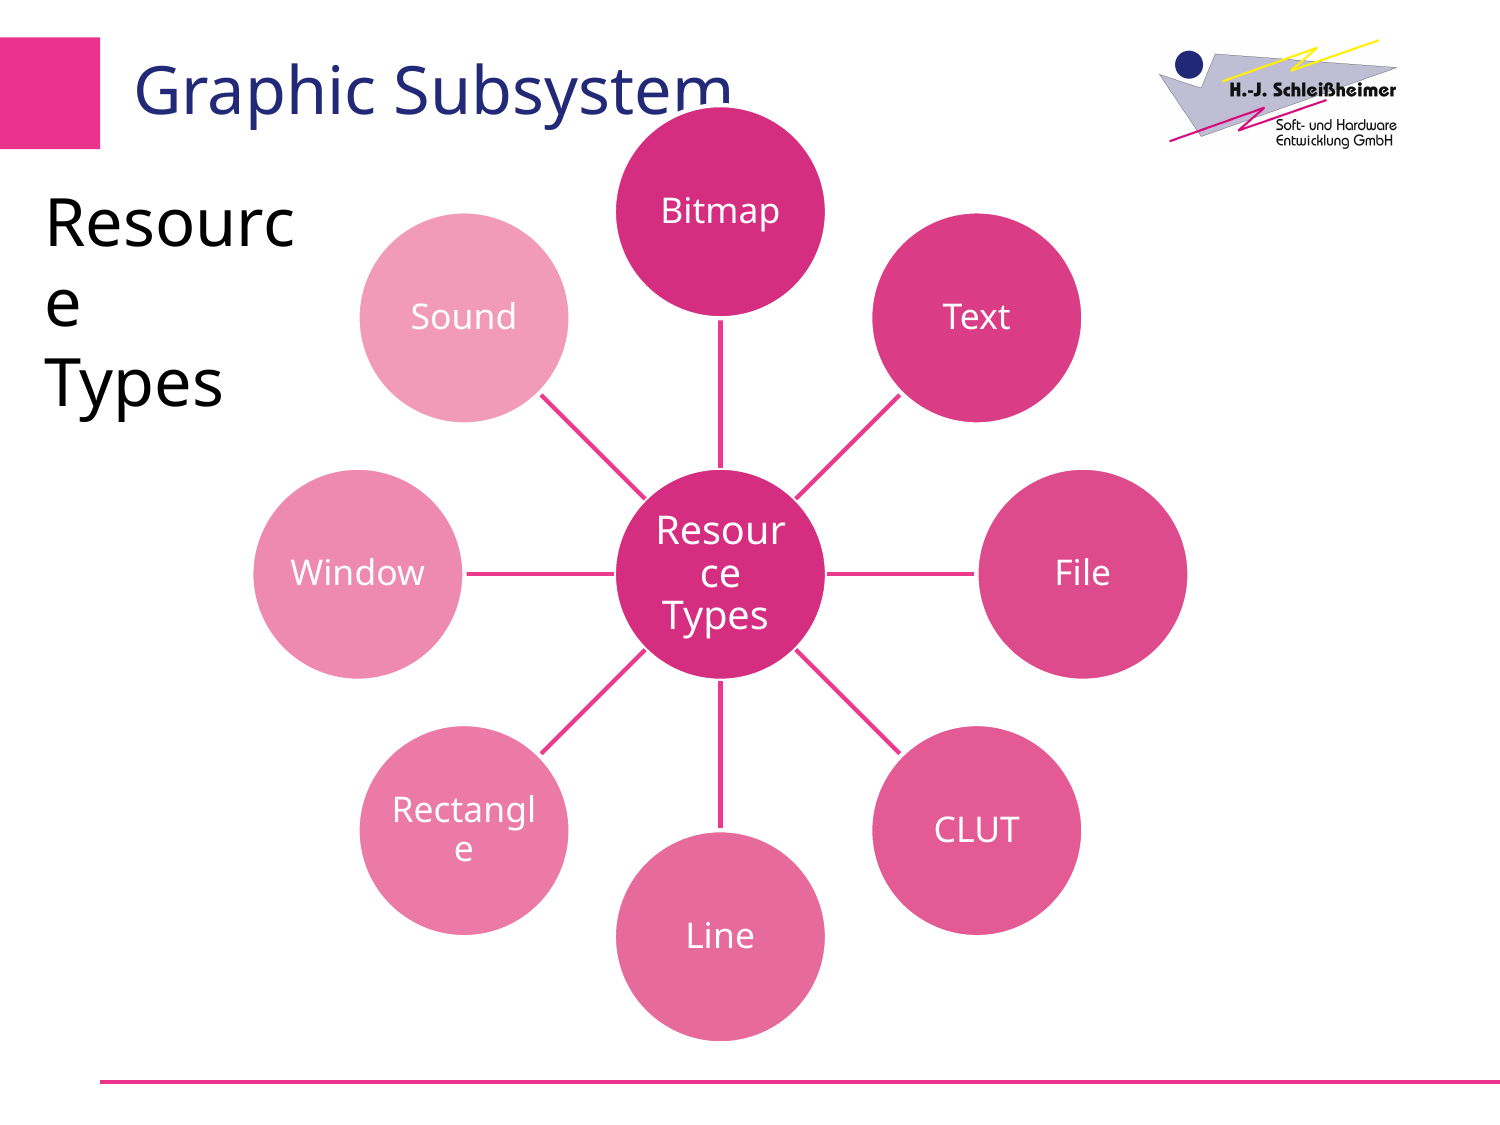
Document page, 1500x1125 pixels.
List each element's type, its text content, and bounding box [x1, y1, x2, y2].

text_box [0, 101, 1459, 1047]
picture [1159, 39, 1397, 101]
title Graphic Subsystem [133, 23, 1152, 99]
